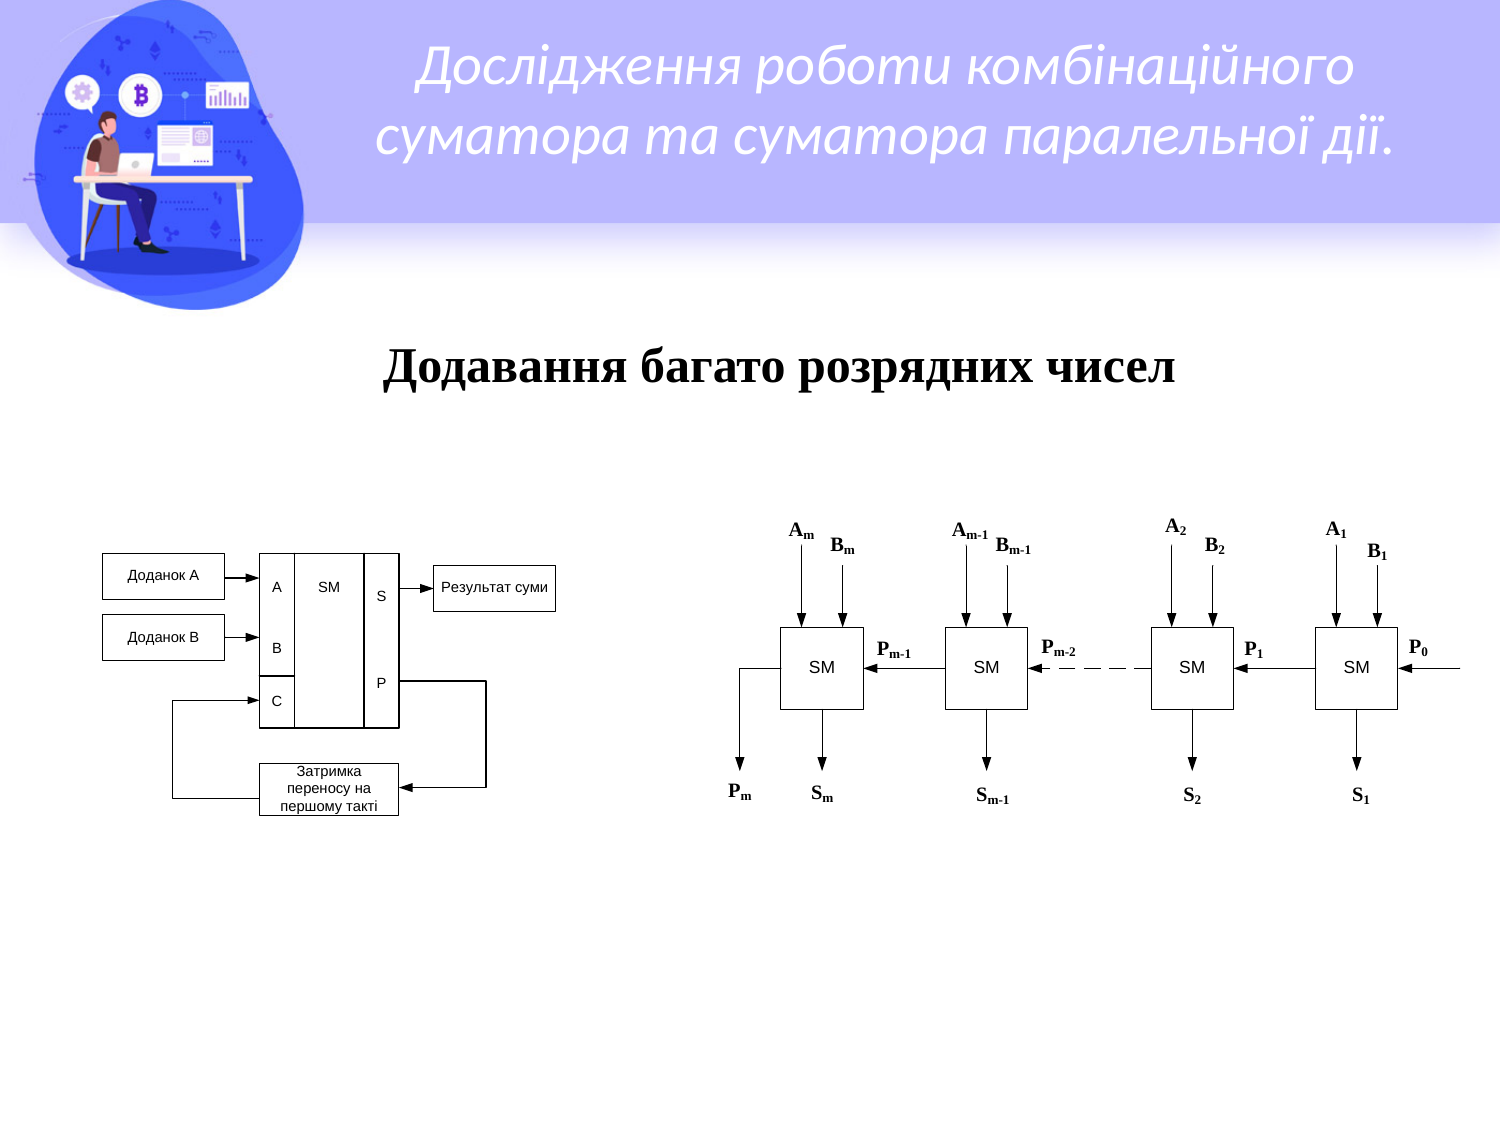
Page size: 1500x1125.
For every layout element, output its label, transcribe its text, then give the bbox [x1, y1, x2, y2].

picture [0, 1, 1500, 1125]
title Дослідження роботи комбінаційного суматора та суматора паралельної дії. [301, 7, 1471, 185]
text_box Додавання багато розрядних чисел [348, 324, 1211, 400]
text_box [100, 550, 559, 819]
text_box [702, 491, 1477, 838]
